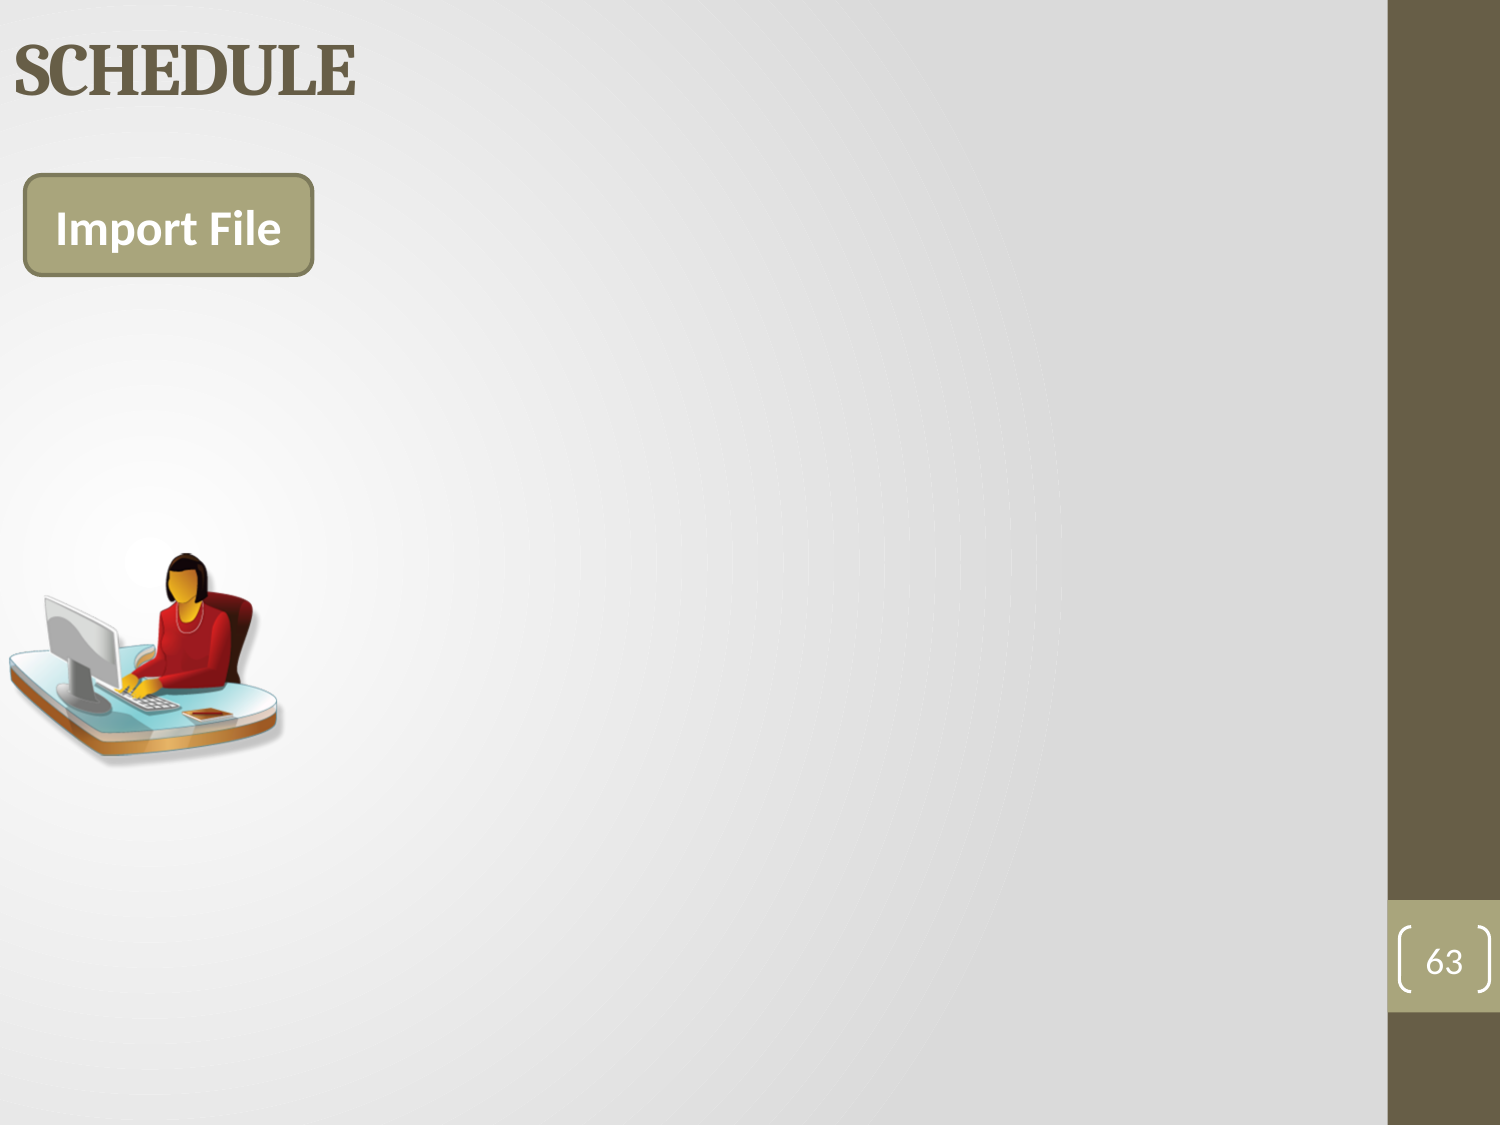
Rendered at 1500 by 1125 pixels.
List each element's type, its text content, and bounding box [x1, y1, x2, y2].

text_box Import File [22, 172, 315, 278]
text_box SCHEDULE [0, 0, 438, 132]
slide_number 63 [1397, 925, 1492, 994]
picture [0, 513, 291, 801]
